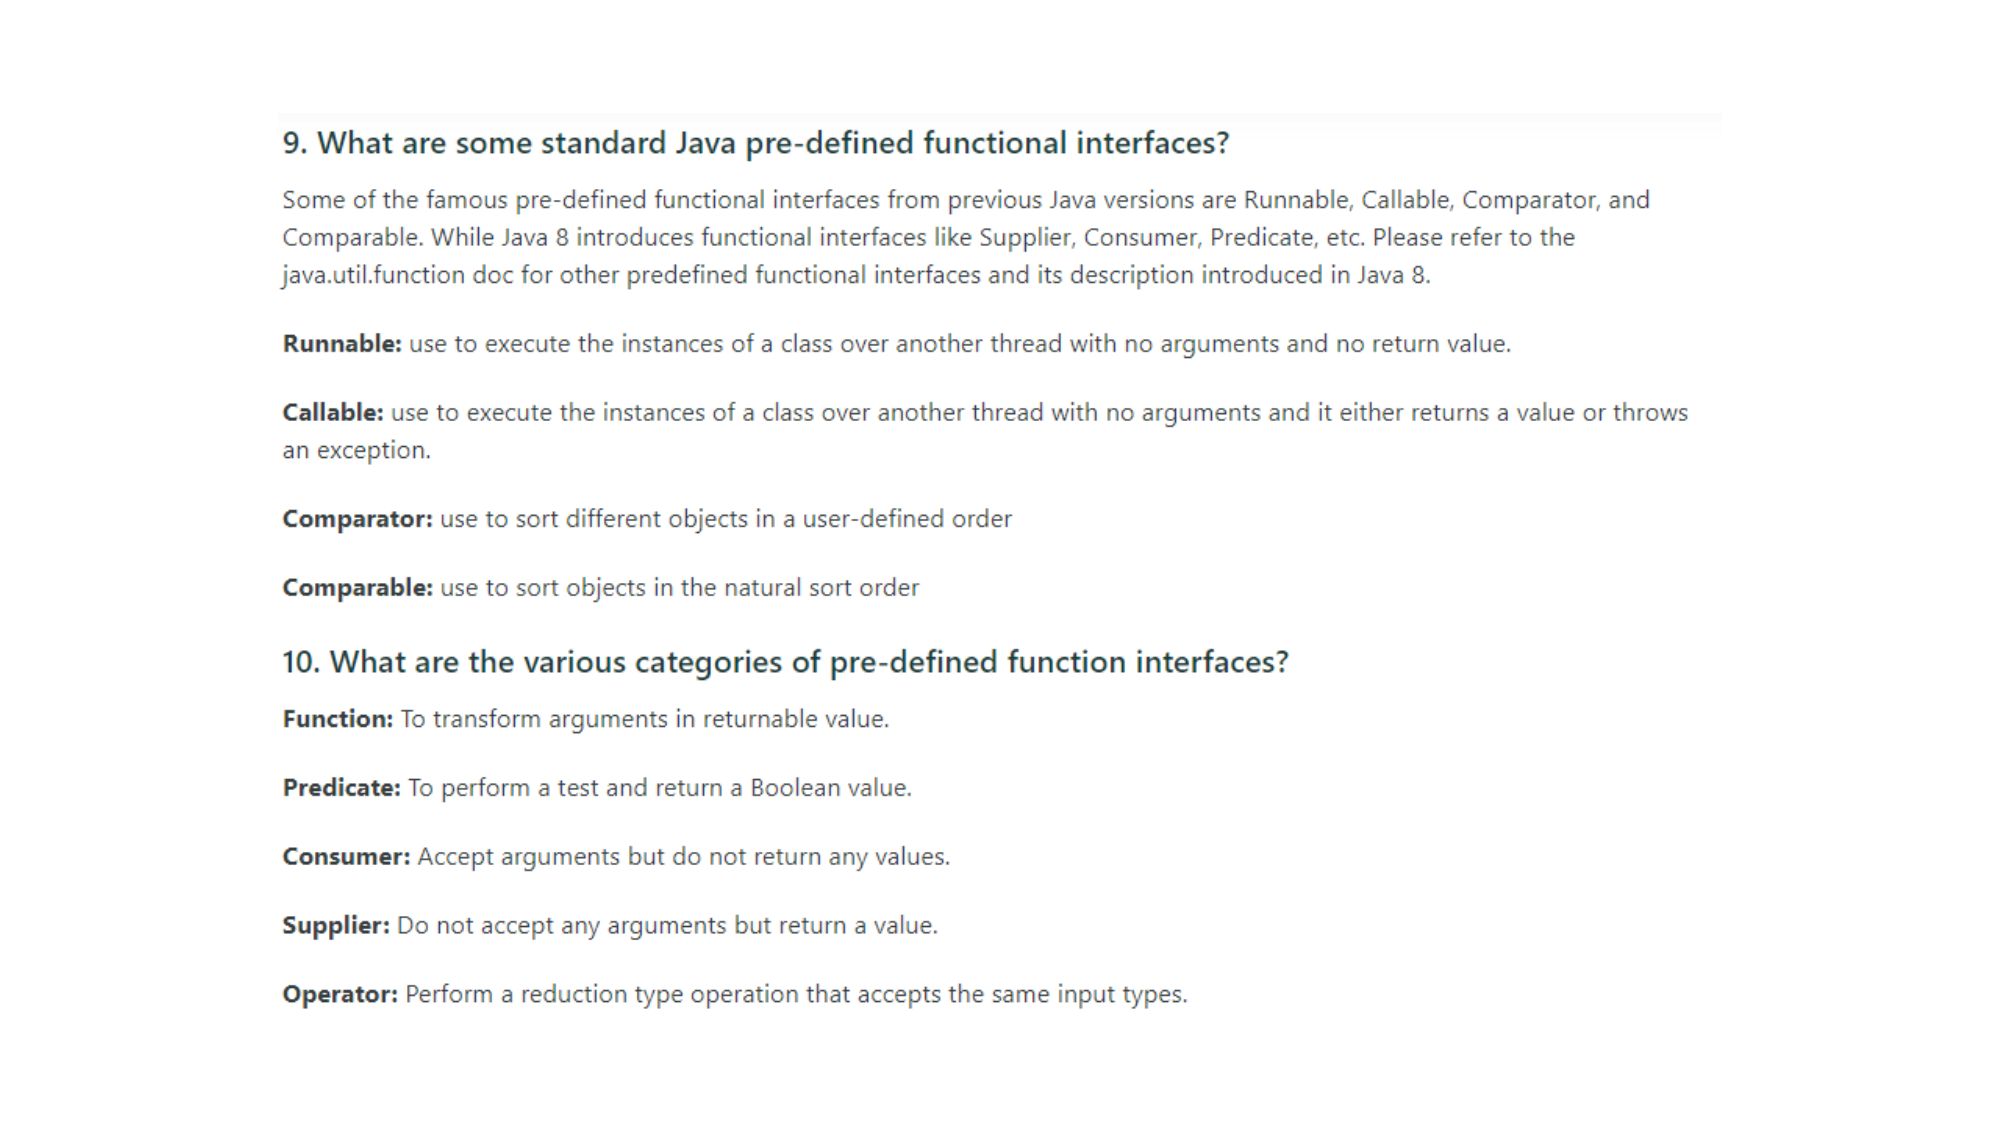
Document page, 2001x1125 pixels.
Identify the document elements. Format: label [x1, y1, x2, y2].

picture [278, 113, 1722, 1012]
